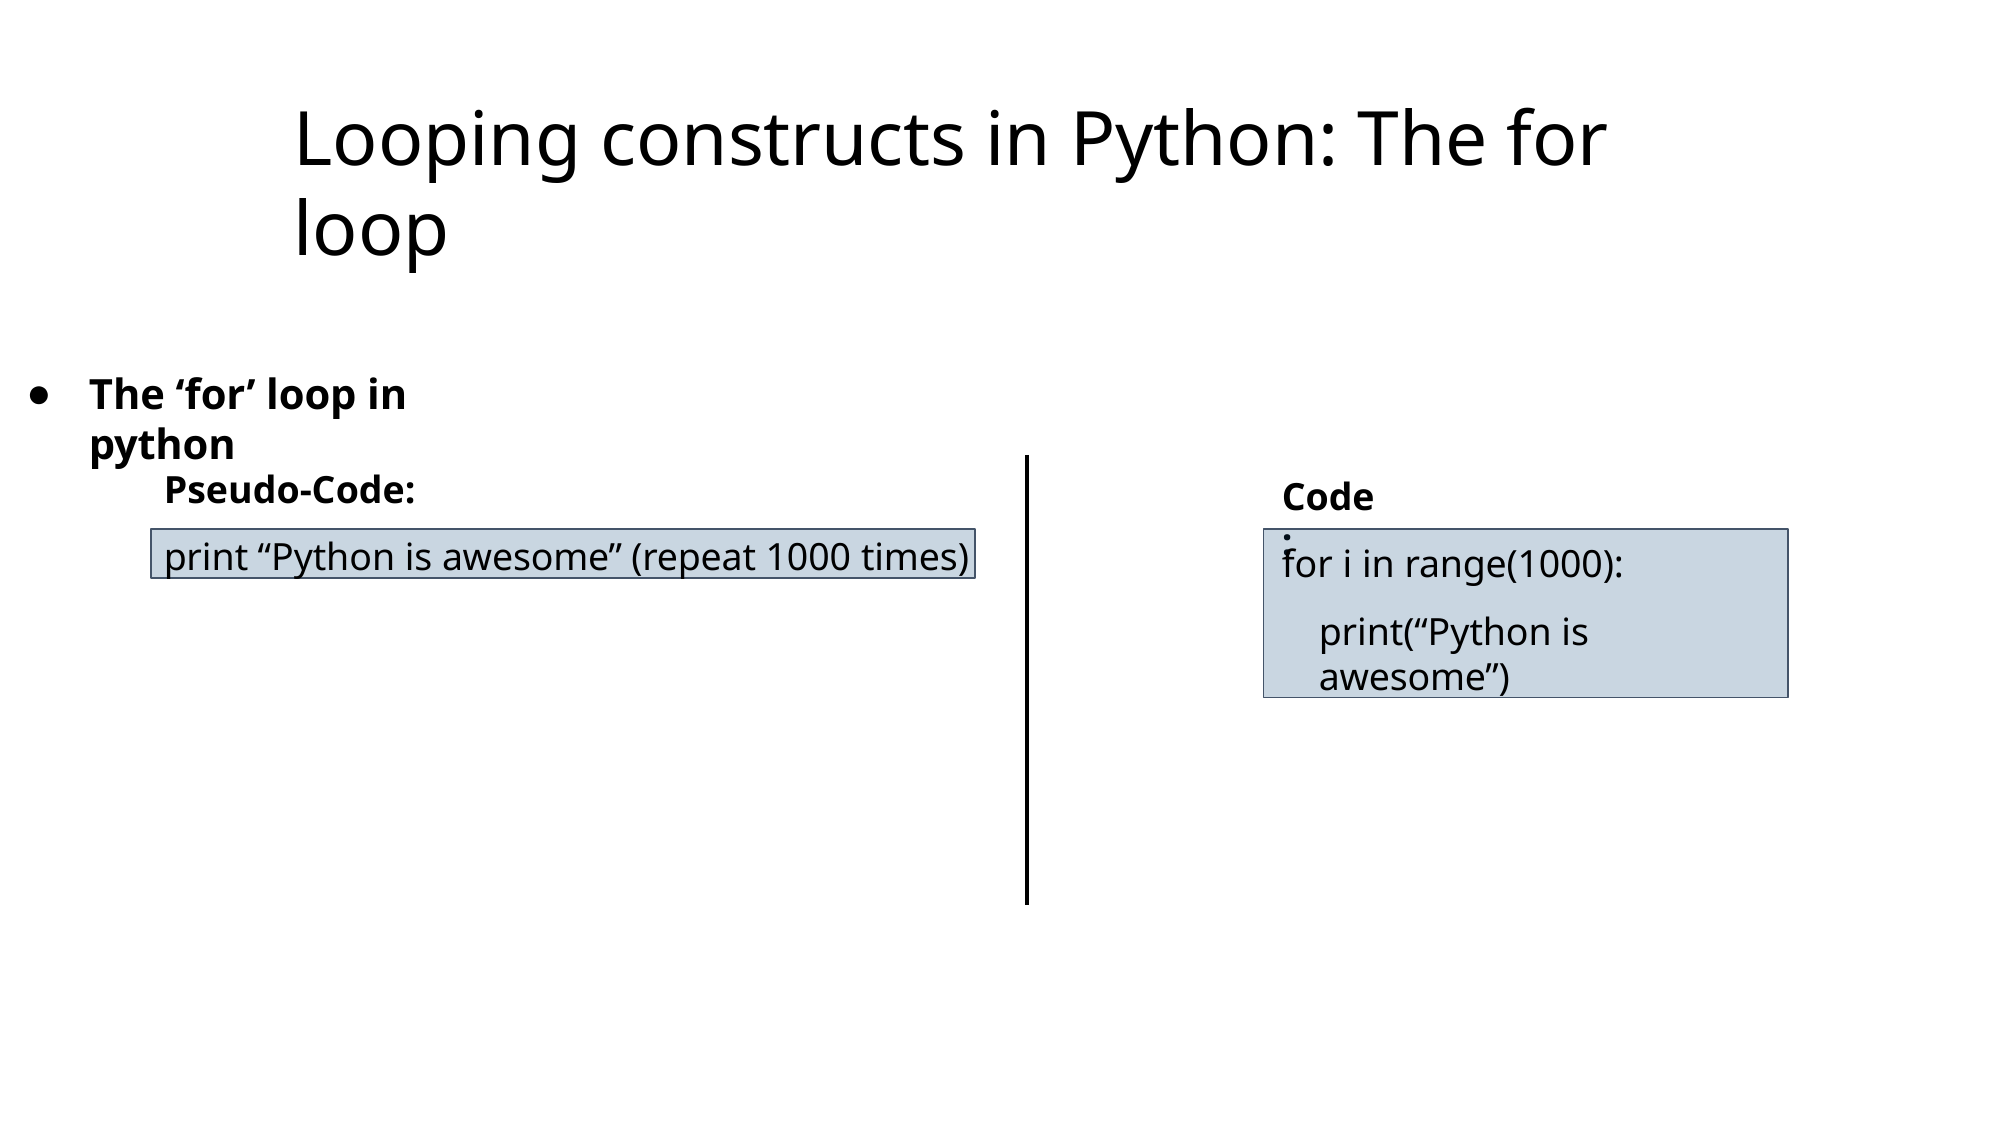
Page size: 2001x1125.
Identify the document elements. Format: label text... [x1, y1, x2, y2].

text_box Pseudo-Code: [161, 469, 438, 511]
text_box Code: [1279, 471, 1382, 528]
text_box print “Python is awesome” (repeat 1000 times) [151, 528, 976, 578]
text_box for i in range(1000): print(“Python is awesome”) [1263, 528, 1788, 698]
title Looping constructs in Python: The for loop [291, 84, 1707, 275]
text_box The ‘for’ loop in python [24, 366, 550, 469]
